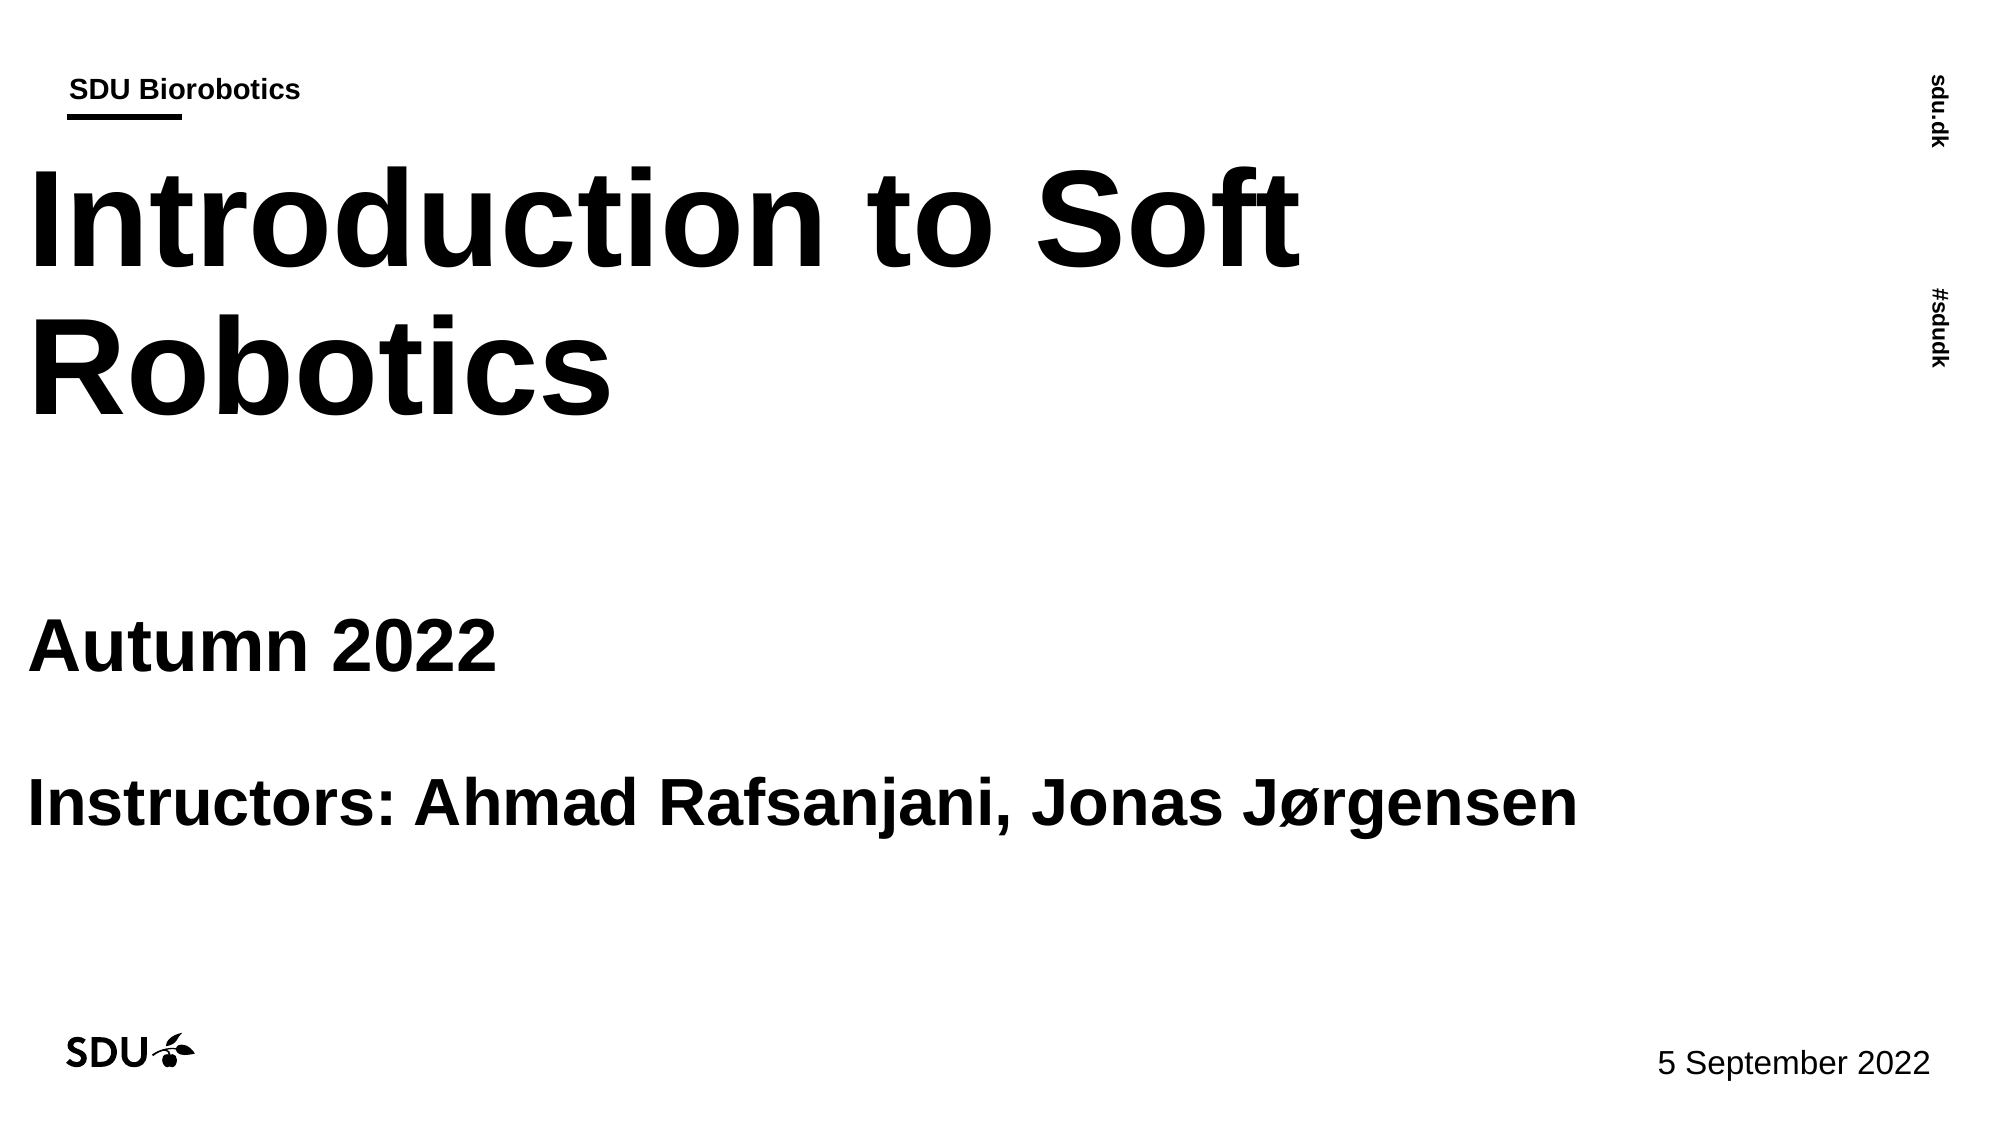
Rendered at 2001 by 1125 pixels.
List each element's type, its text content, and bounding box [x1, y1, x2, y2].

title Introduction to Soft Robotics Autumn 2022 Instructors: Ahmad Rafsanjani, Jonas Jørgensen [27, 147, 1812, 816]
text_box 5 September 2022 [1657, 1041, 1967, 1082]
